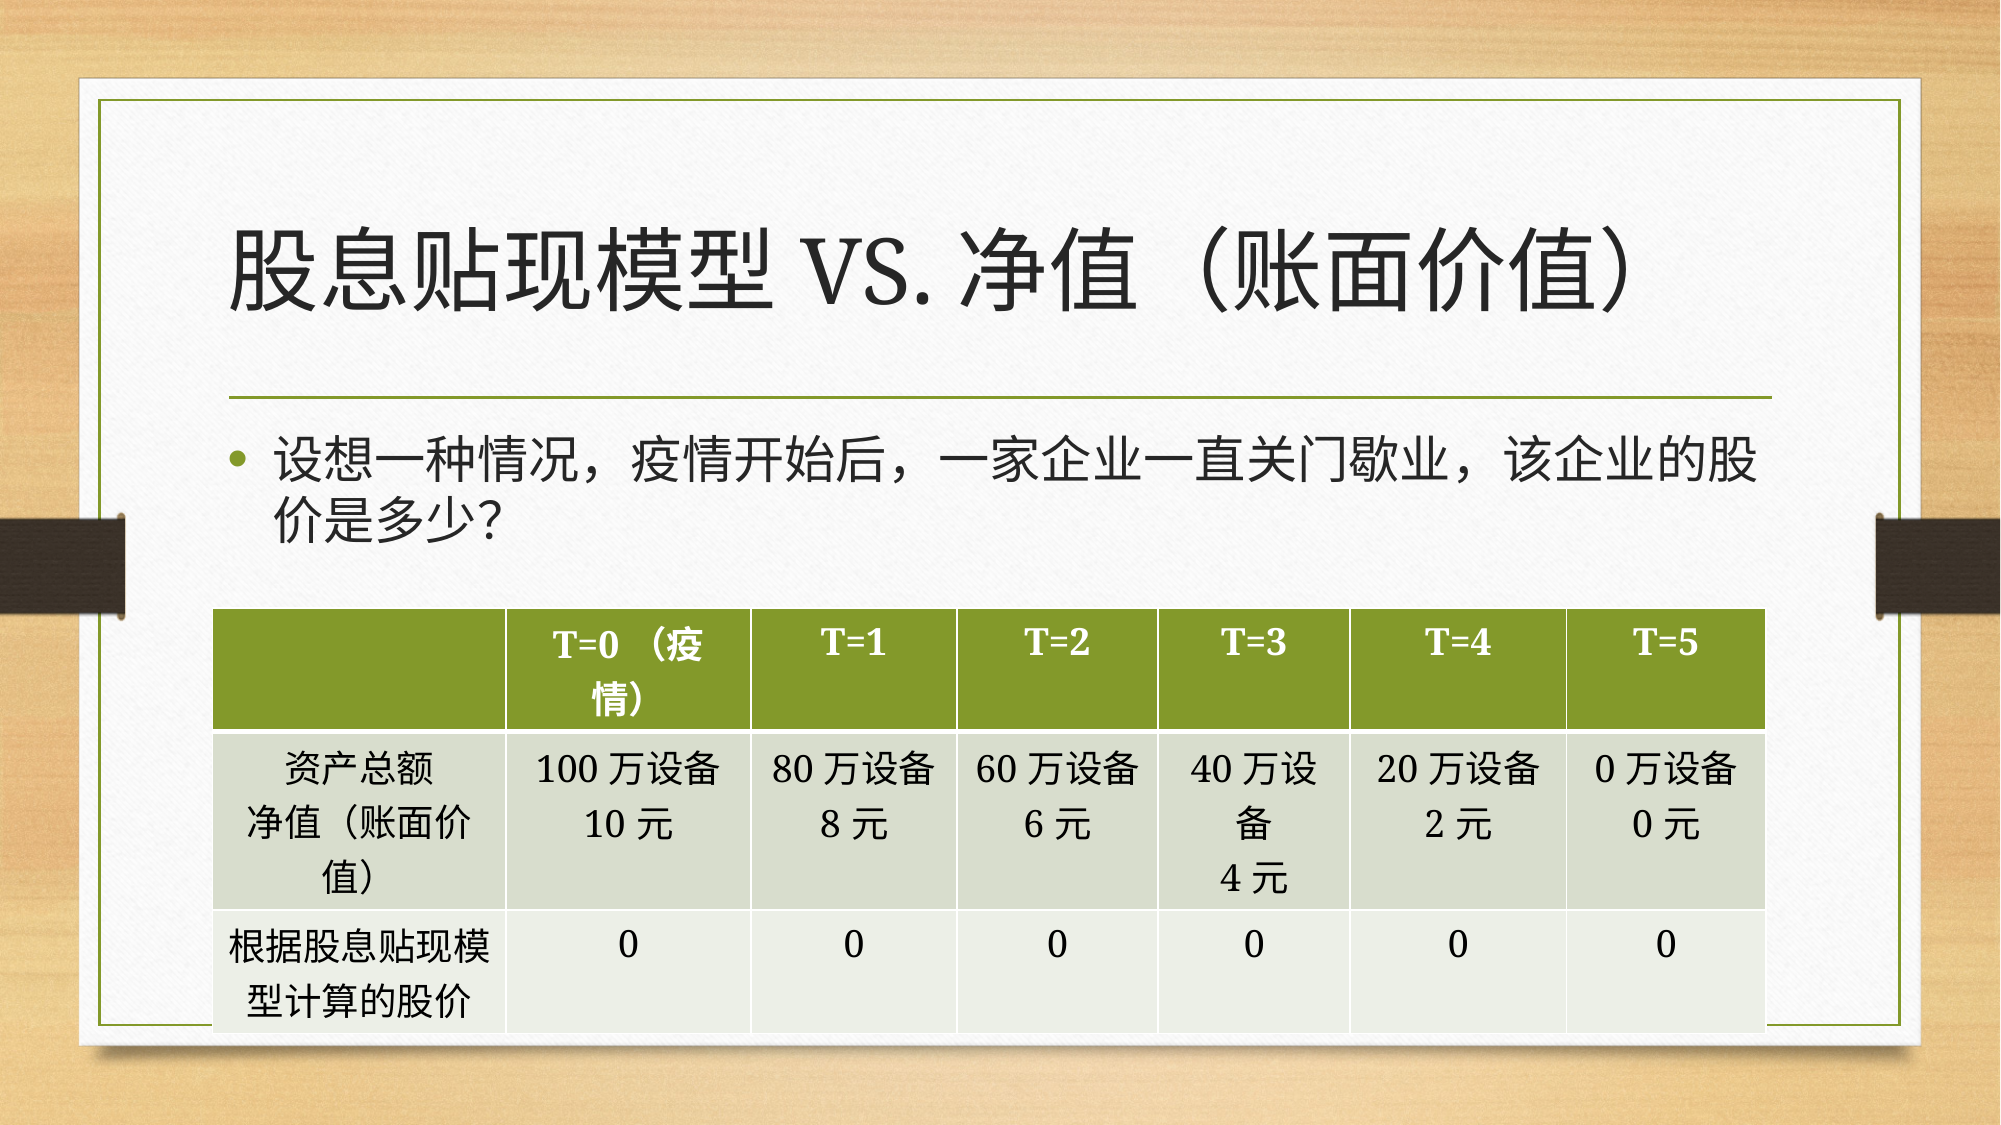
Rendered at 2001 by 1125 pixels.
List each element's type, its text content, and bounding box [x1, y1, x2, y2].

table_cell 0 [752, 911, 956, 1033]
table_cell 60万设备 6元 [958, 734, 1157, 909]
picture [0, 0, 2001, 1125]
table_cell 0 [1159, 911, 1349, 1033]
table_header T=2 [958, 609, 1157, 729]
table_cell 资产总额 净值（账面价值） [213, 734, 505, 909]
title 股息贴现模型VS.净值（账面价值） [212, 161, 1788, 375]
table_cell 0万设备 0元 [1567, 734, 1765, 909]
table_header T=4 [1351, 609, 1566, 729]
table_cell 40万设备 4元 [1159, 734, 1349, 909]
table_cell 0 [1567, 911, 1765, 1033]
table_header T=0（疫情） [507, 609, 750, 729]
table_cell 0 [1351, 911, 1566, 1033]
table_cell 80万设备 8元 [752, 734, 956, 909]
table_header T=5 [1567, 609, 1765, 729]
table_header T=3 [1159, 609, 1349, 729]
list 设想一种情况，疫情开始后，一家企业一直关门歇业，该企业的股价是多少？ *假设公司共10万股 [212, 419, 1788, 998]
table_cell 20万设备 2元 [1351, 734, 1566, 909]
table_cell 0 [507, 911, 750, 1033]
table_cell 根据股息贴现模型计算的股价 [213, 911, 505, 1033]
table_header T=1 [752, 609, 956, 729]
table_header [213, 609, 505, 729]
table_cell 100万设备 10元 [507, 734, 750, 909]
table_cell 0 [958, 911, 1157, 1033]
